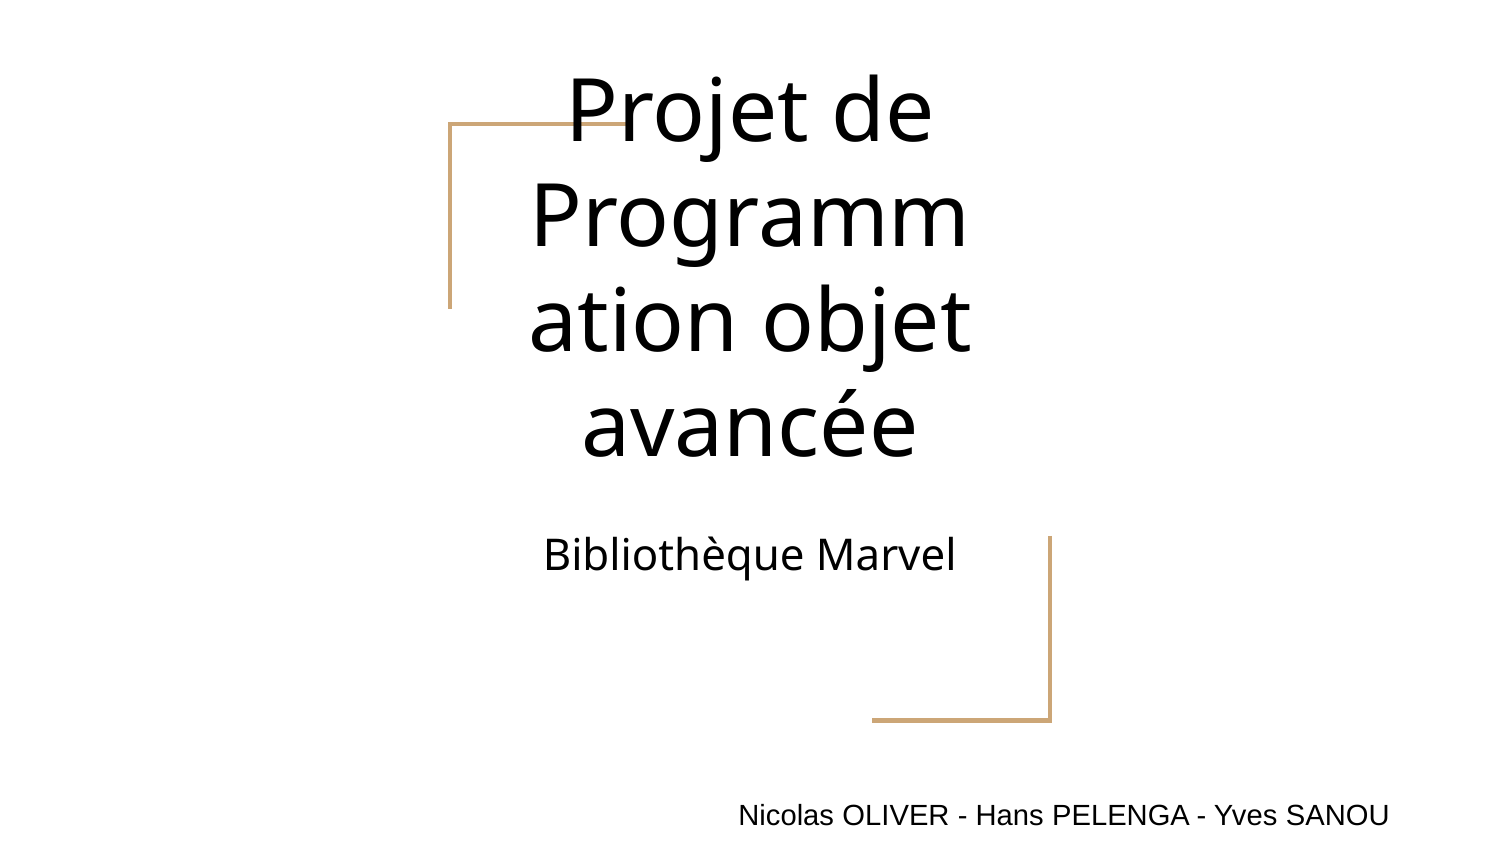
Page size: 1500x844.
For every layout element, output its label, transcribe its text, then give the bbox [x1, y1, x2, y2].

subtitle Bibliothèque Marvel [499, 511, 1001, 627]
text_box Nicolas OLIVER - Hans PELENGA - Yves SANOU [723, 780, 1500, 844]
title Projet de Programmation objet avancée [499, 236, 1001, 490]
